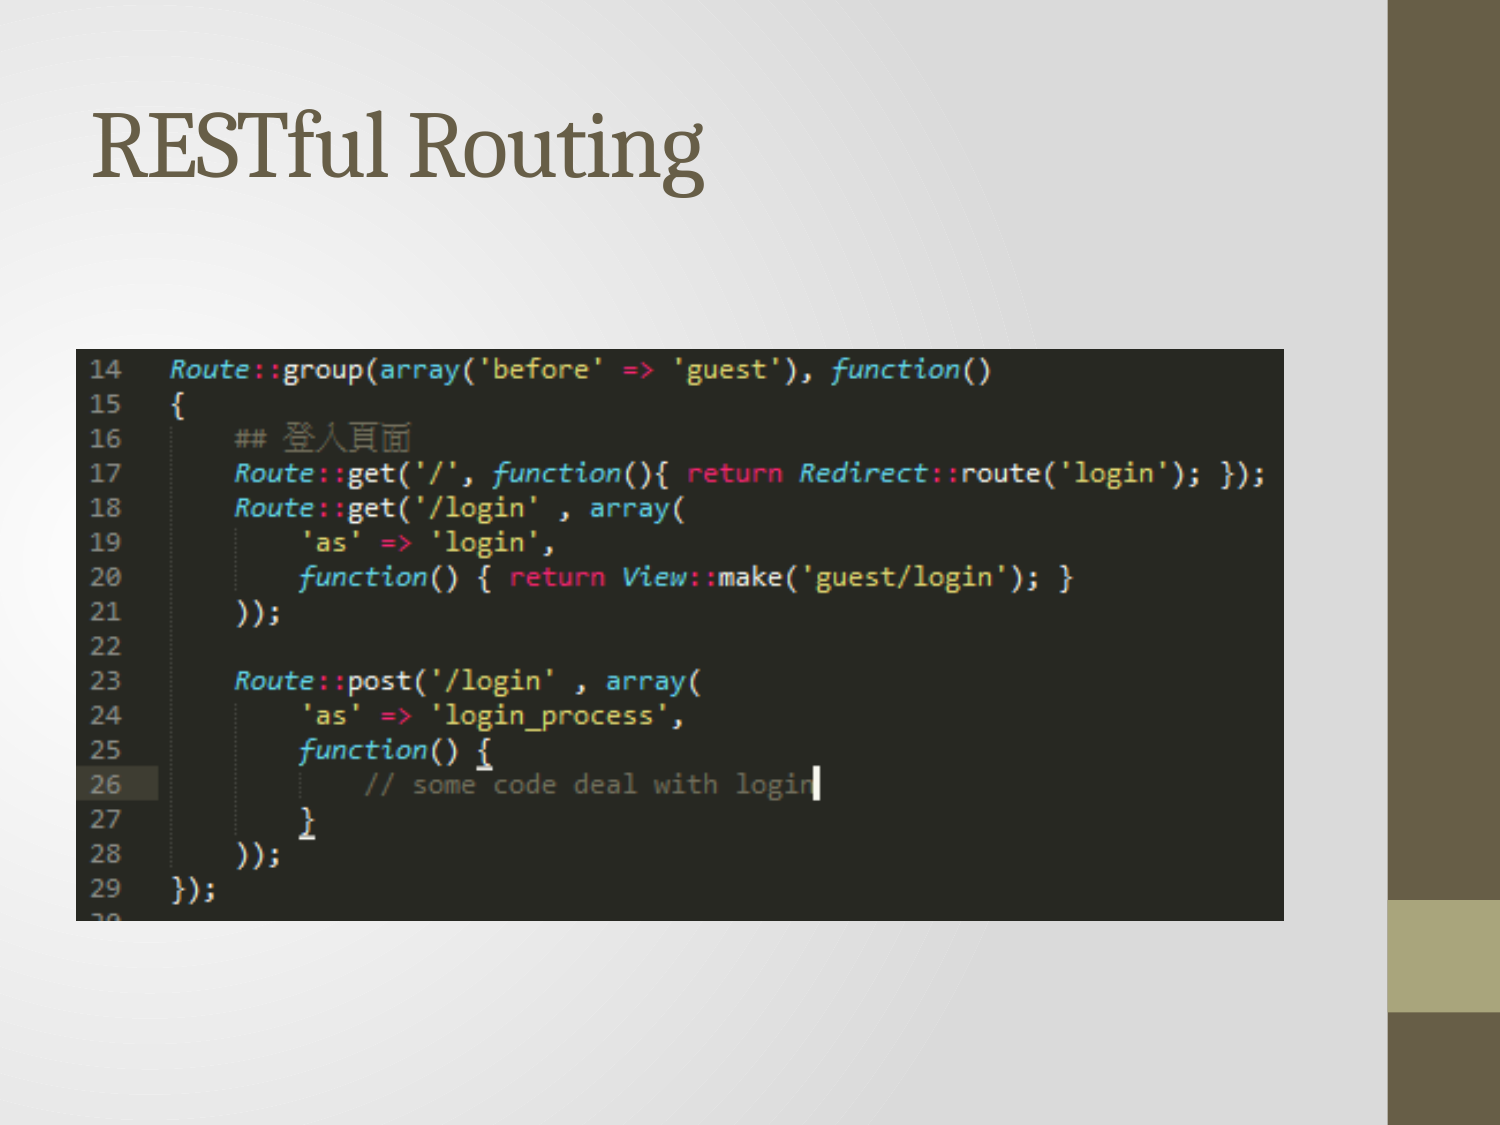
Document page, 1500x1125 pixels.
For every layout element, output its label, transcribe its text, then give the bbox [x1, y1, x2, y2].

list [76, 349, 1284, 922]
title RESTful Routing [75, 45, 1325, 233]
